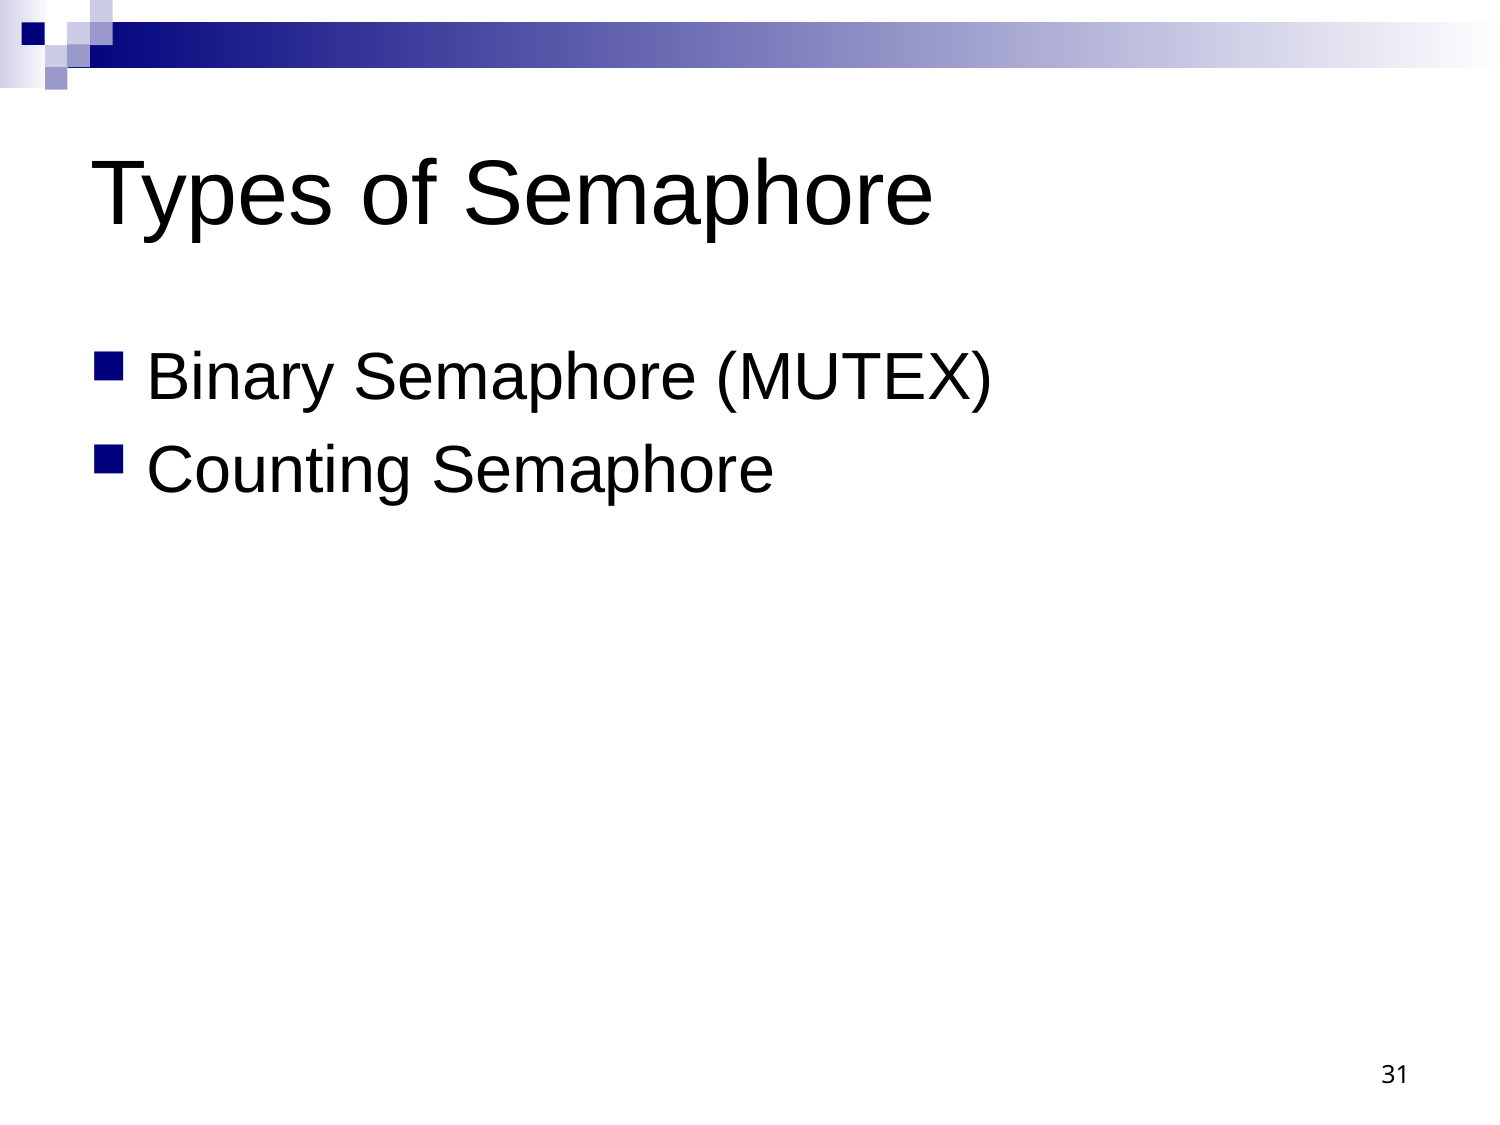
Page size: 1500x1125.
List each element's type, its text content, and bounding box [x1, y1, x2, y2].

list Binary Semaphore (MUTEX) Counting Semaphore [74, 324, 1426, 963]
title Types of Semaphore [74, 74, 1426, 301]
slide_number 31 [1074, 1024, 1426, 1101]
